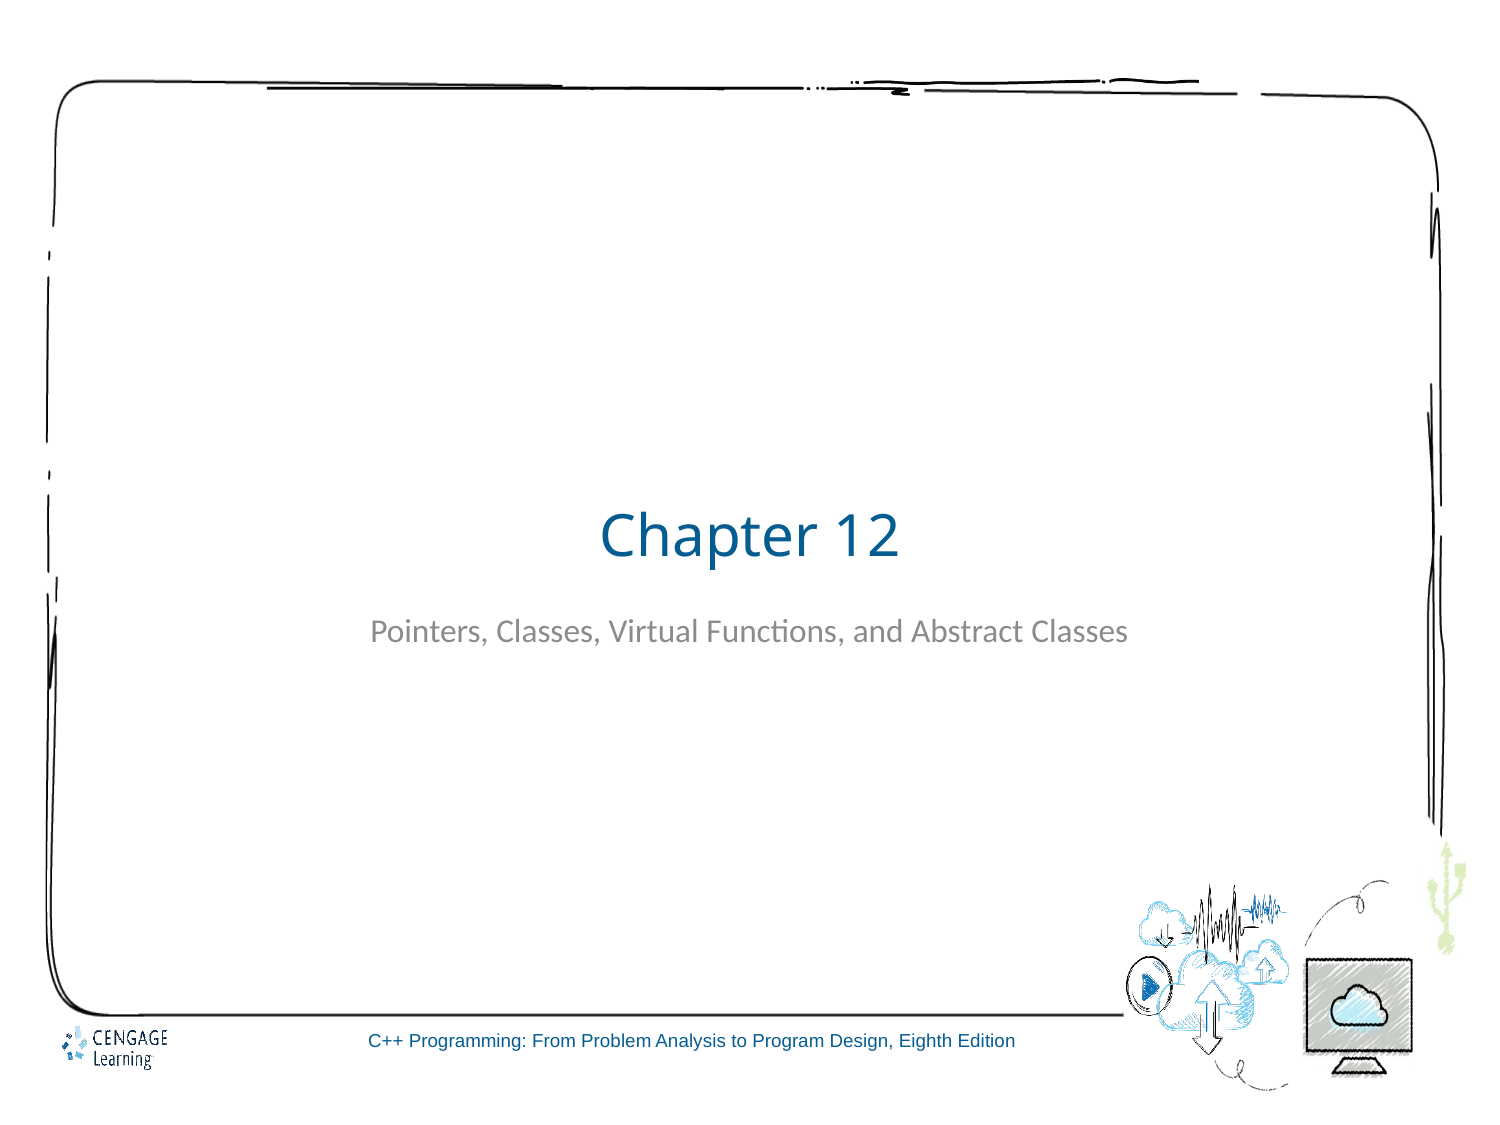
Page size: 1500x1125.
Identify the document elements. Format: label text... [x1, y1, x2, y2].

picture [1302, 863, 1413, 1079]
subtitle Pointers, Classes, Virtual Functions, and Abstract Classes [114, 611, 1386, 651]
title Chapter 12 [114, 506, 1386, 569]
picture [45, 41, 1475, 1113]
